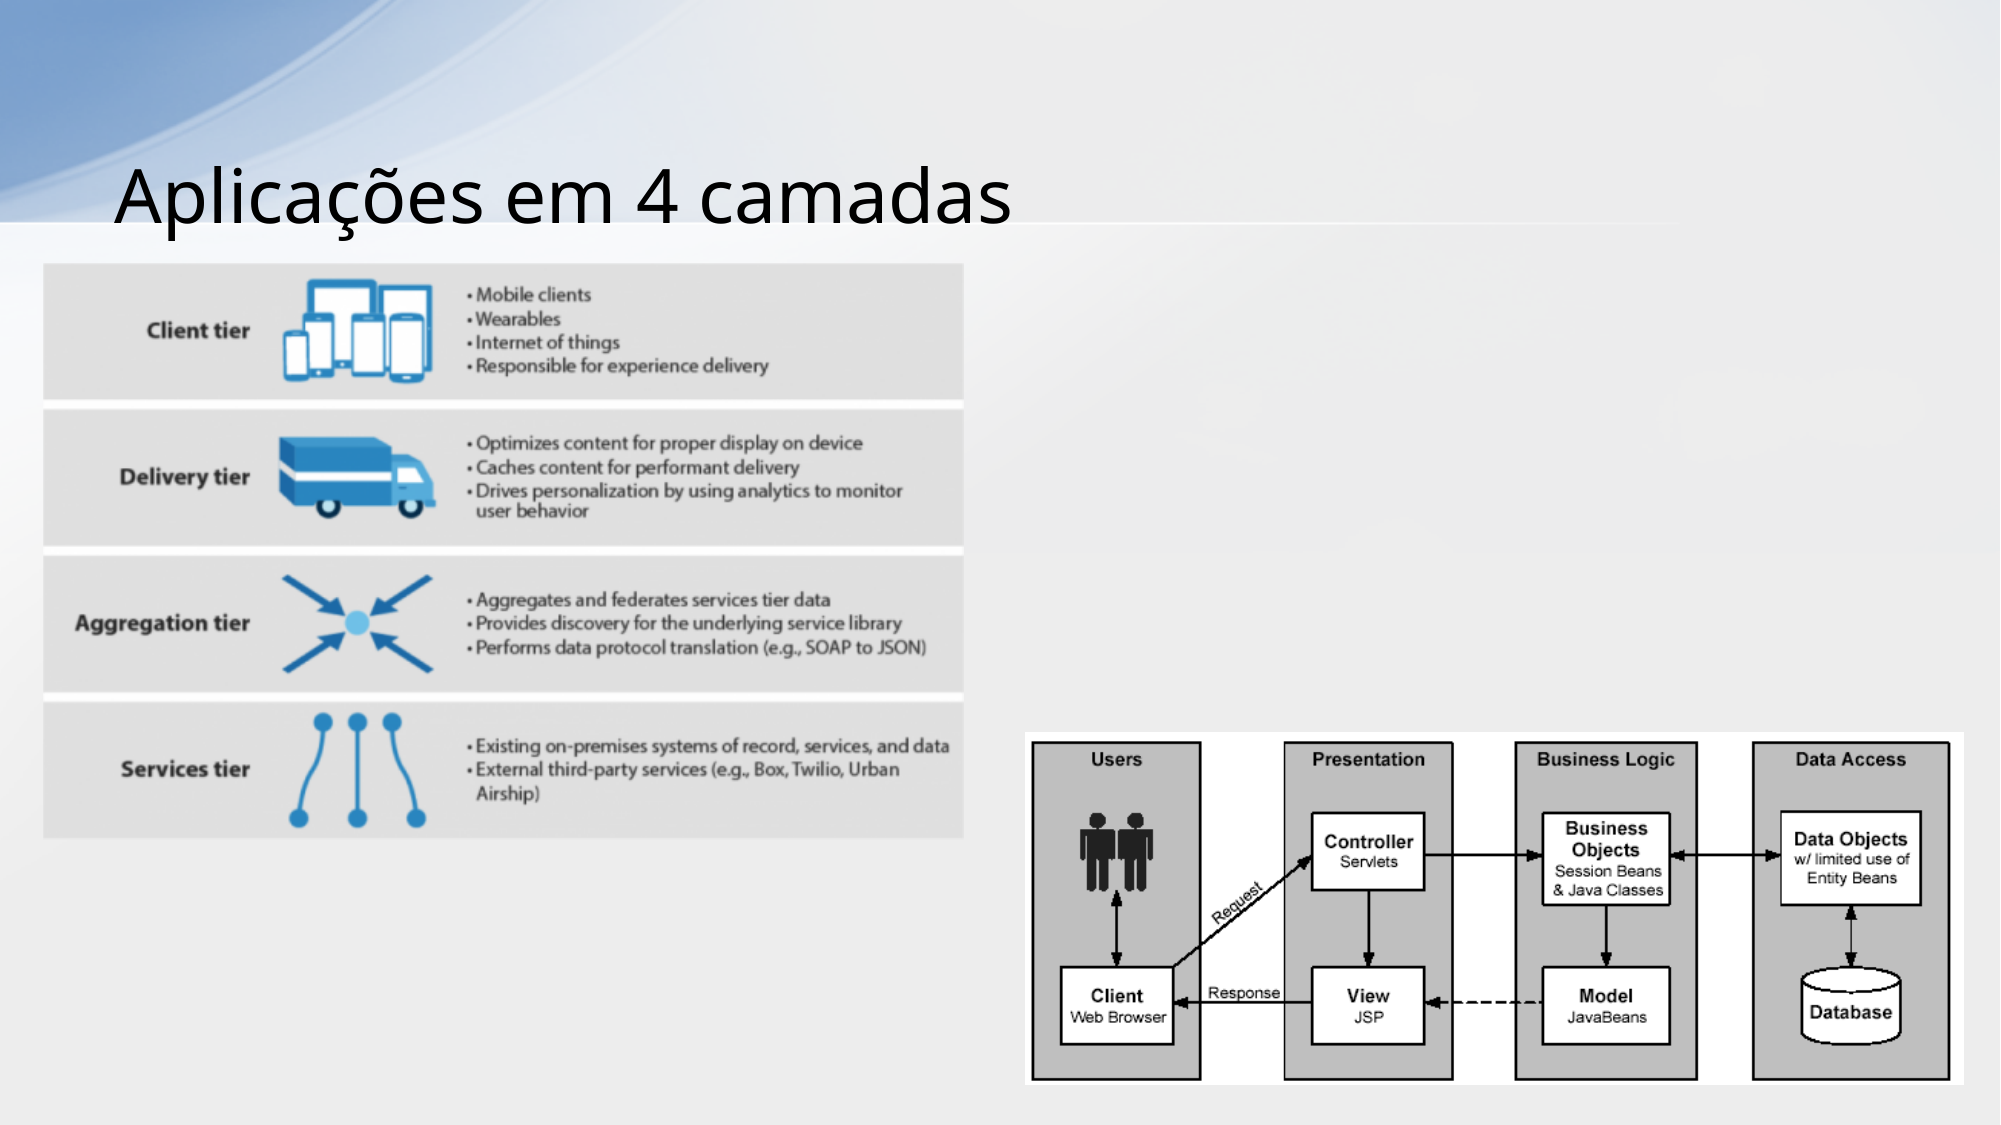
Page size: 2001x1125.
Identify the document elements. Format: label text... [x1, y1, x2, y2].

title Aplicações em 4 camadas [99, 58, 1900, 247]
picture [0, 0, 2000, 1125]
